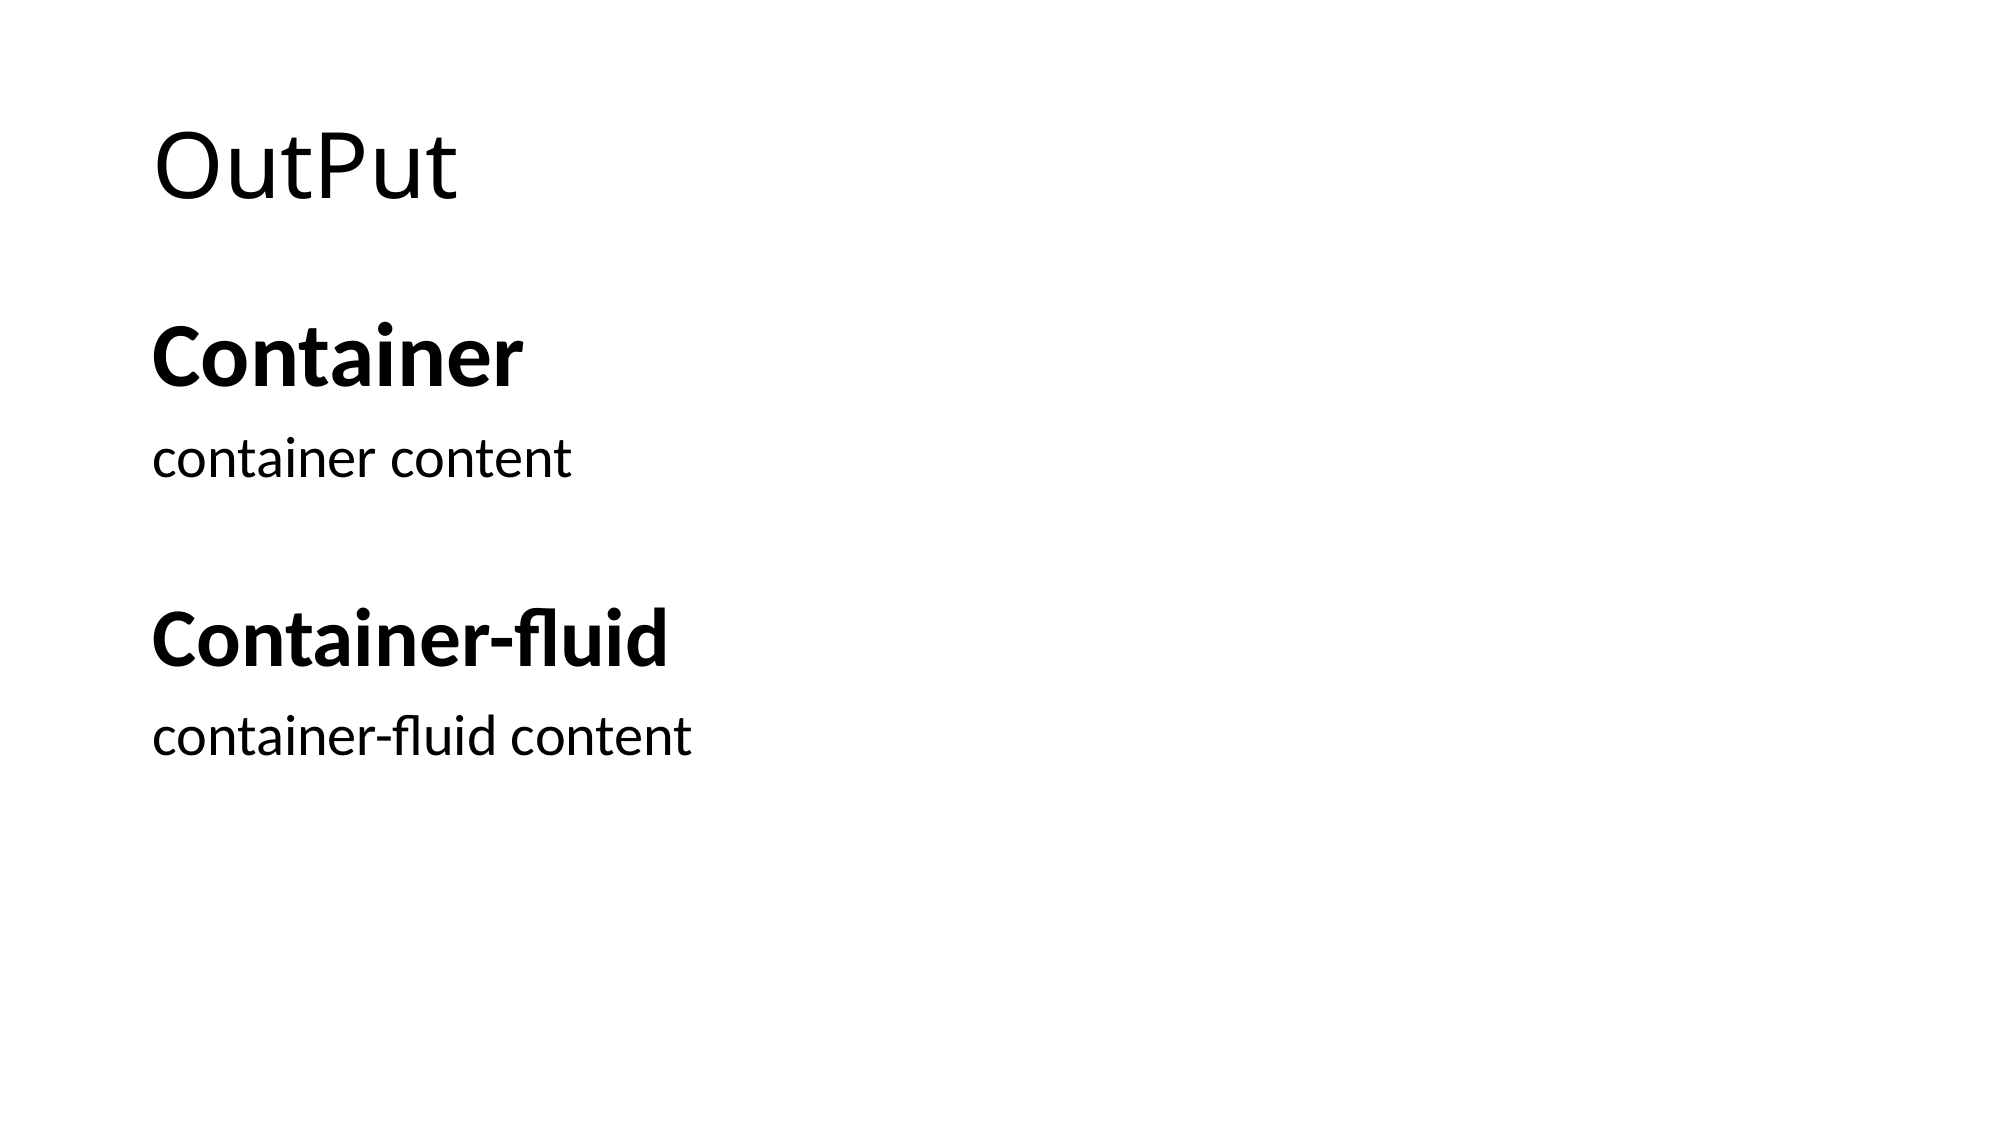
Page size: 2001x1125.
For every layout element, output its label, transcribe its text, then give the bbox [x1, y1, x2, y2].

title OutPut [137, 59, 1863, 278]
list Container container content Container-fluid container-fluid content [137, 299, 1863, 1014]
